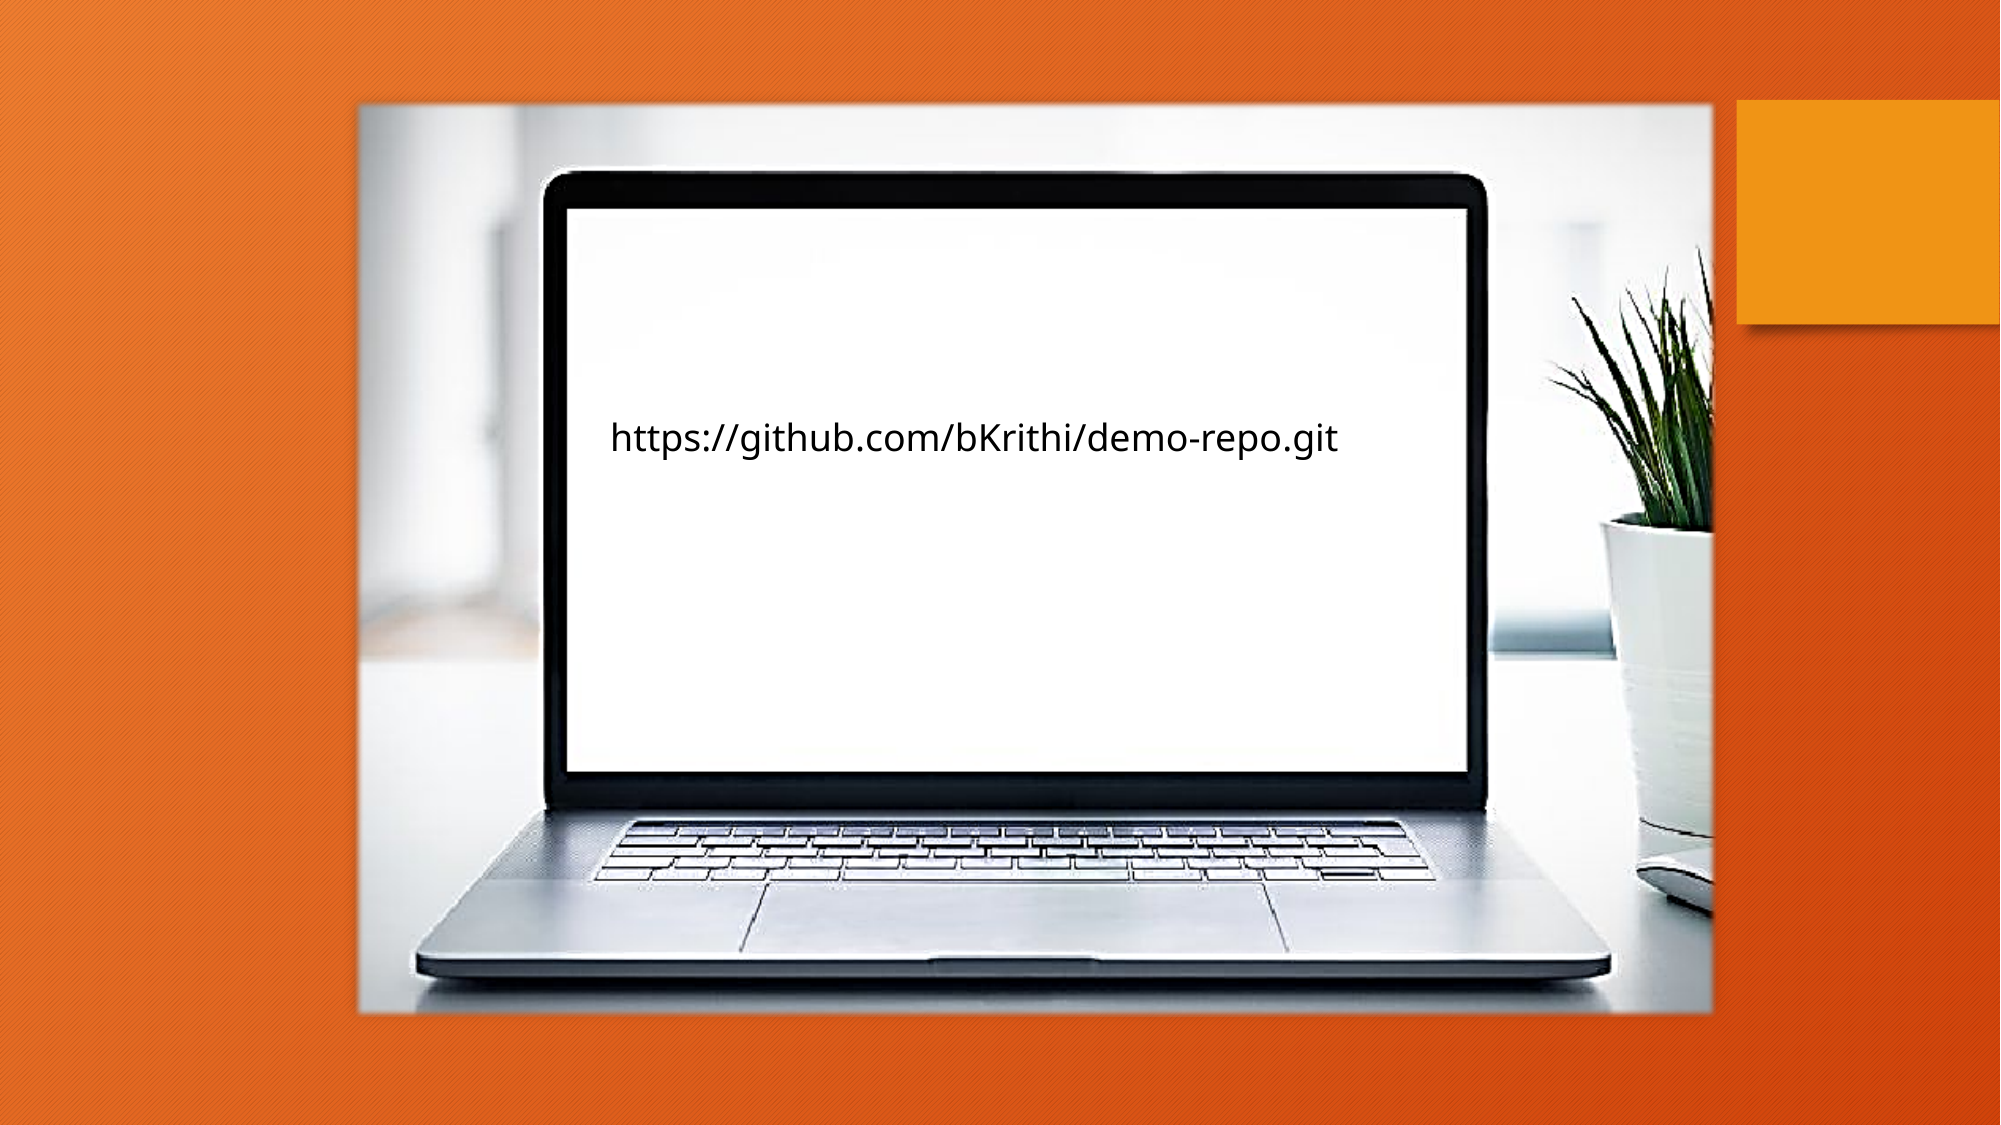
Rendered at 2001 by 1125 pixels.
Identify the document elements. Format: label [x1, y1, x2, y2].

picture [1736, 325, 2000, 347]
picture [354, 100, 1716, 1017]
